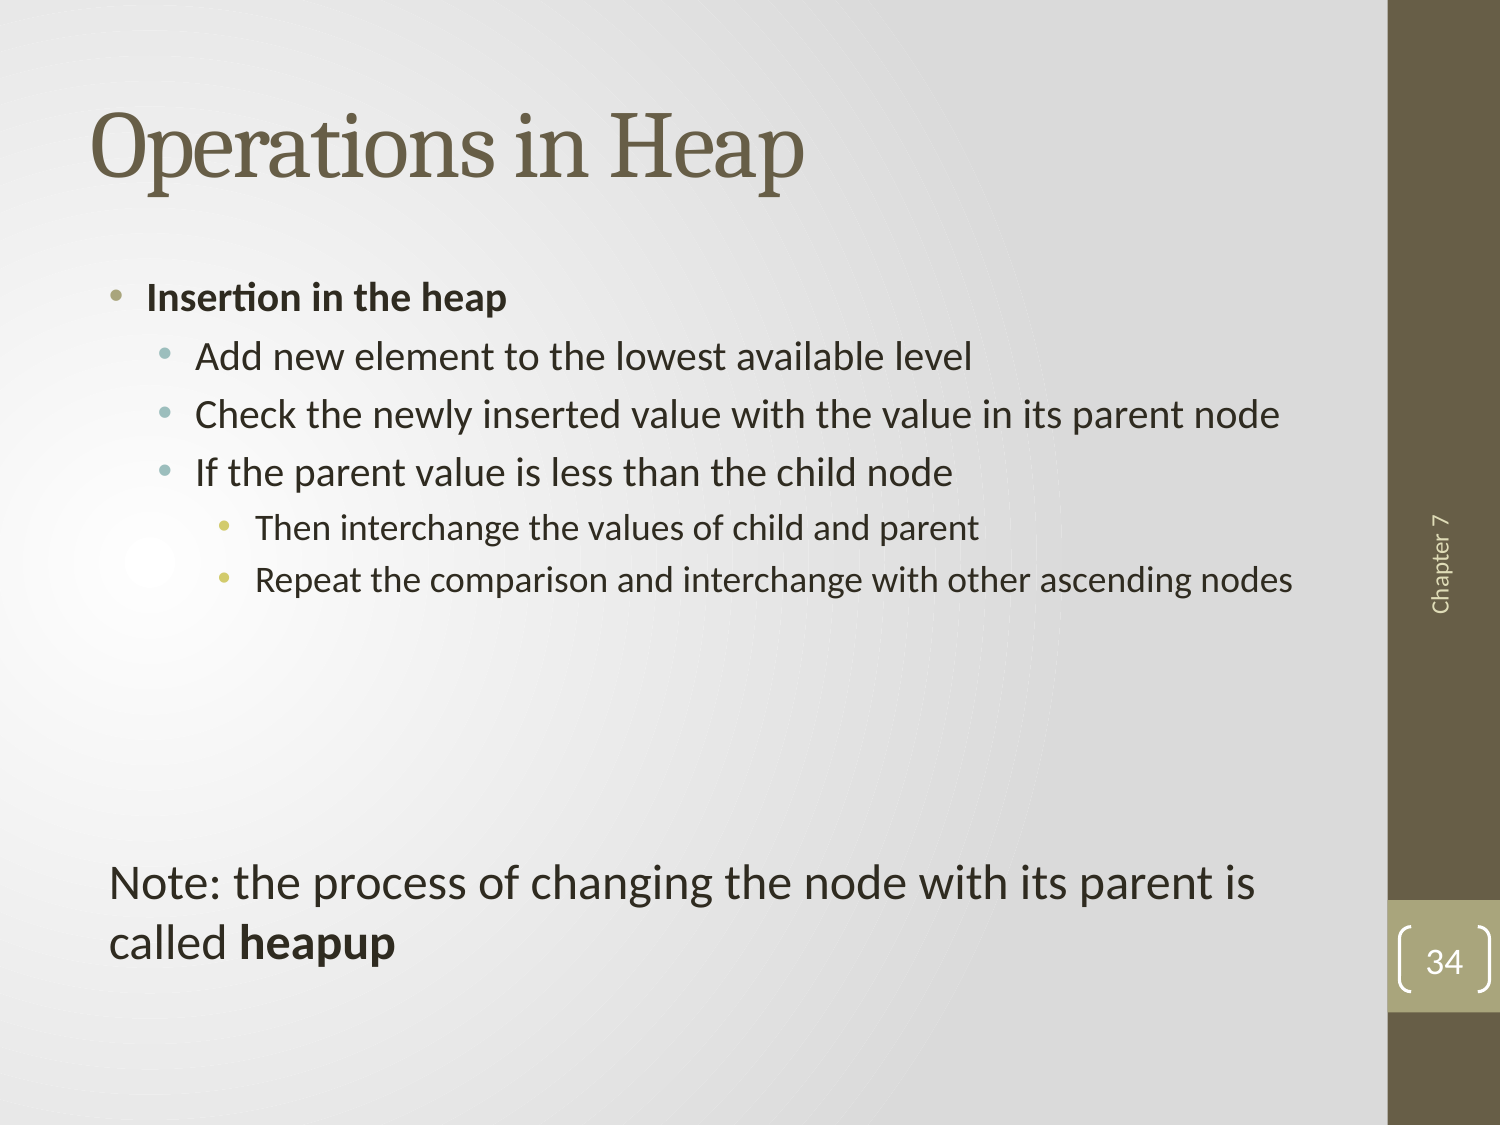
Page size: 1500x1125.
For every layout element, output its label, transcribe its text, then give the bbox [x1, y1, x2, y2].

slide_number 34 [1397, 925, 1492, 994]
list Insertion in the heap Add new element to the lowest available level Check the newly inserted value with the value in its parent node If the parent value is less than the child node Then interchange the values of child and parent Repeat the comparison and interchange with other ascending nodes Note: the process of changing the node with its parent is called heapup [75, 262, 1325, 1050]
title Operations in Heap [75, 45, 1325, 233]
footer Chapter 7 [1408, 500, 1469, 889]
